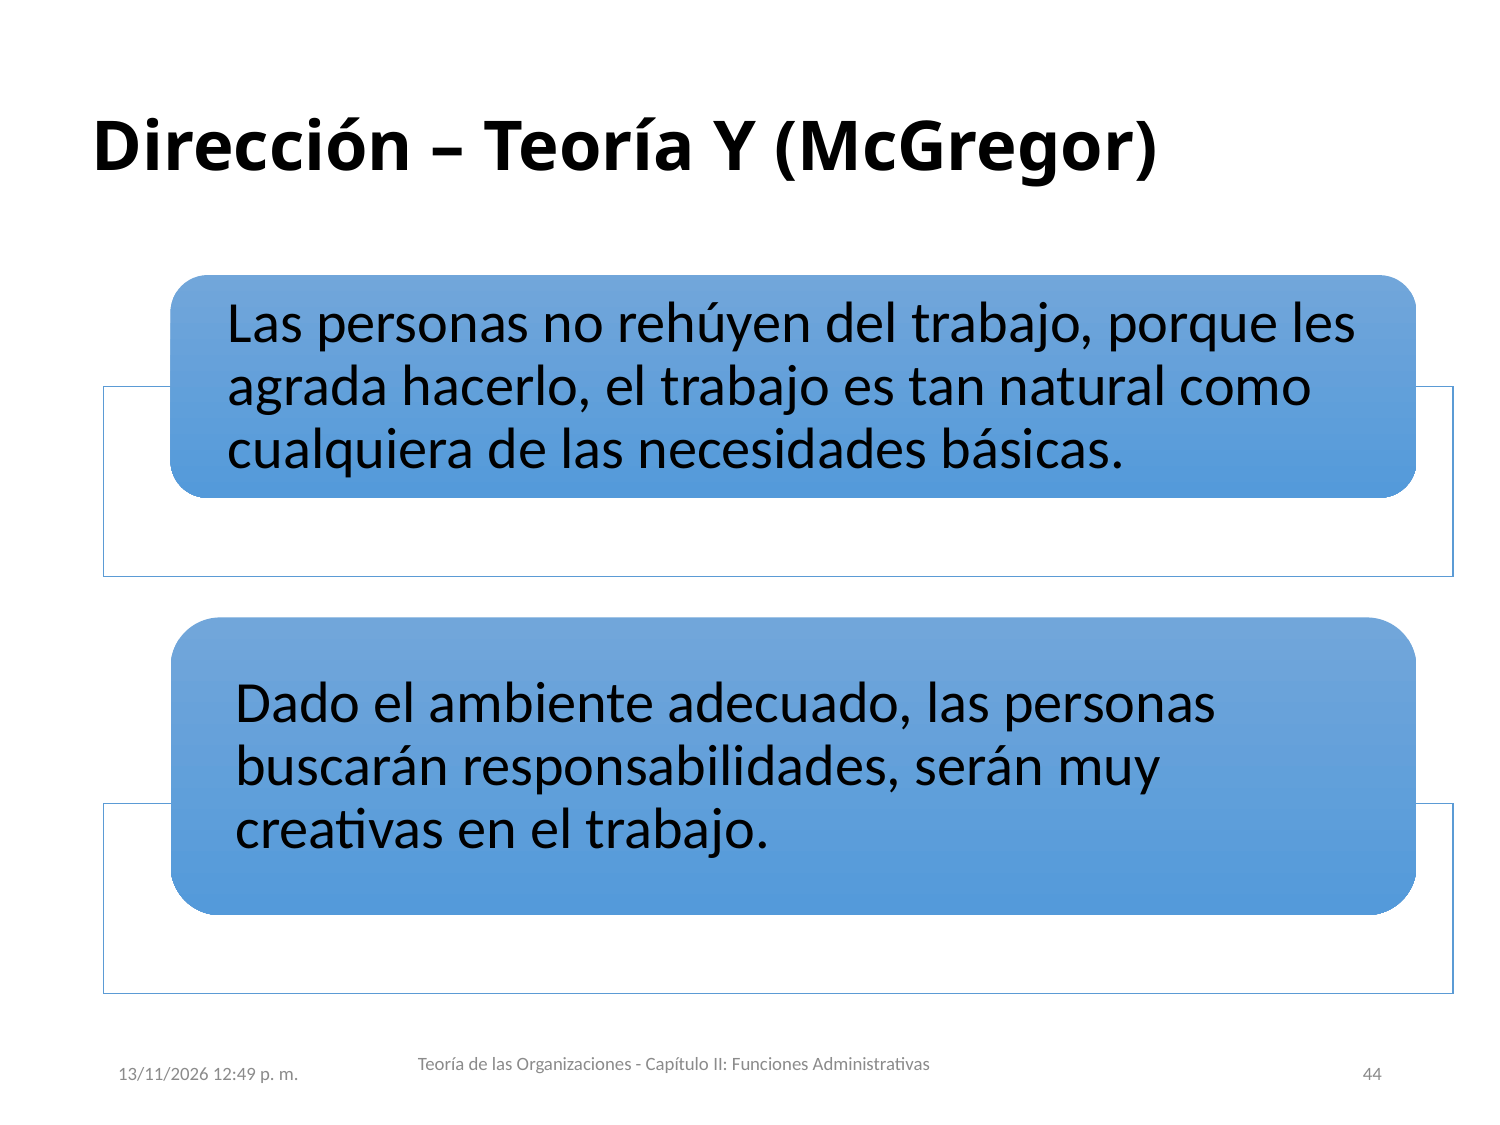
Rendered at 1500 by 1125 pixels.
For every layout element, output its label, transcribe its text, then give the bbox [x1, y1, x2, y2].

slide_number 44 [1059, 1042, 1397, 1103]
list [103, 269, 1454, 1000]
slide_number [103, 1042, 441, 1103]
footer Teoría de las Organizaciones - Capítulo II: Funciones Administrativas [281, 1025, 1067, 1100]
title Dirección – Teoría Y (McGregor) [76, 54, 1427, 242]
